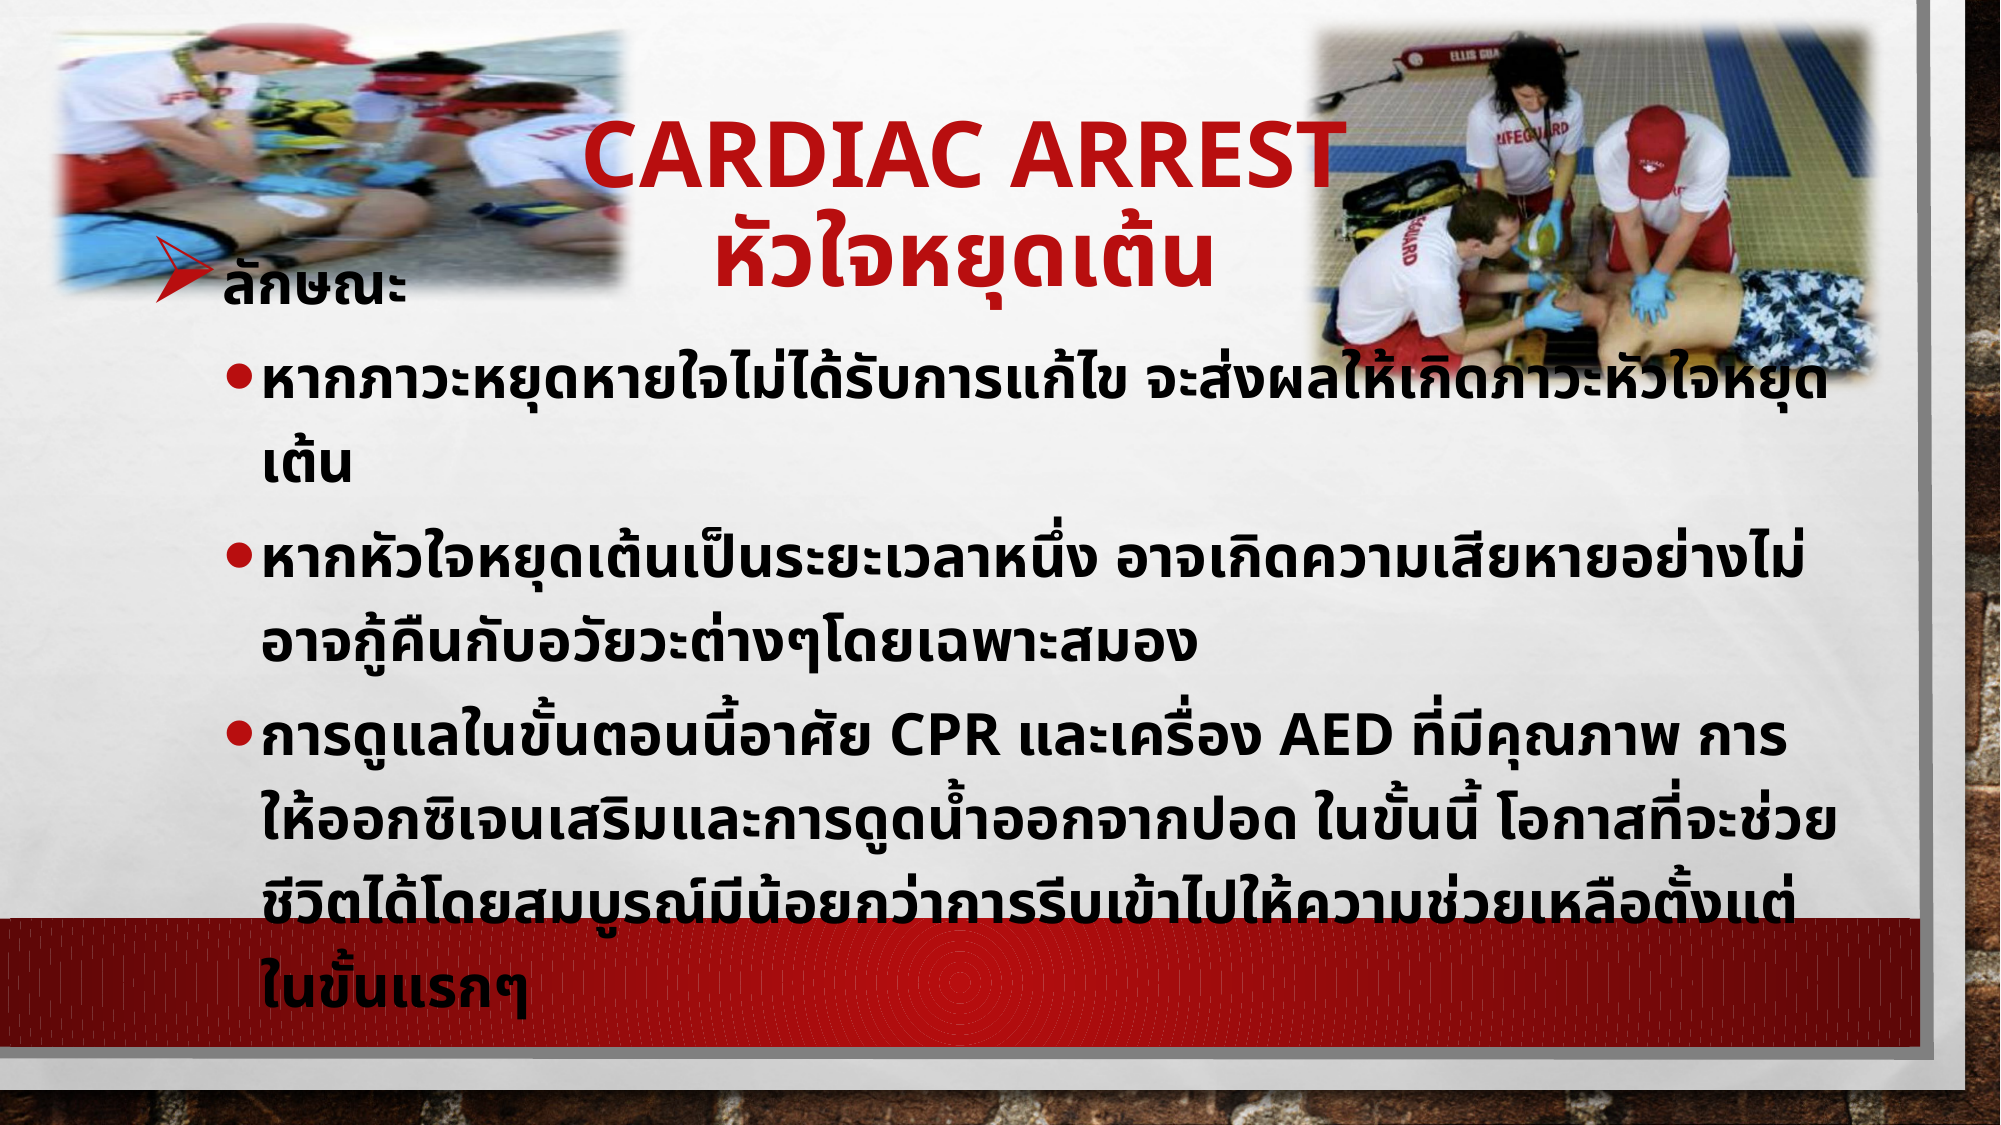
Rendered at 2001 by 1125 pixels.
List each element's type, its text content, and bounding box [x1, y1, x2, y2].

picture [1299, 14, 1885, 396]
picture [45, 14, 636, 302]
picture [0, 0, 2000, 1125]
list ลักษณะ หากภาวะหยุดหายใจไม่ได้รับการแก้ไข จะส่งผลให้เกิดภาวะหัวใจหยุดเต้น หากหัวใจหยุดเต้นเป็นระยะเวลาหนึ่ง อาจเกิดความเสียหายอย่างไม่อาจกู้คืนกับอวัยวะต่างๆโดยเฉพาะสมอง การดูแลในขั้นตอนนี้อาศัย CPR และเครื่อง AED ที่มีคุณภาพ การให้ออกซิเจนเสริมและการดูดน้ำออกจากปอด ในขั้นนี้ โอกาสที่จะช่วยชีวิตได้โดยสมบูรณ์มีน้อยกว่าการรีบเข้าไปให้ความช่วยเหลือตั้งแต่ในขั้นแรกๆ [133, 317, 1859, 934]
title Cardiac Arrest หัวใจหยุดเต้น [636, 112, 1299, 302]
